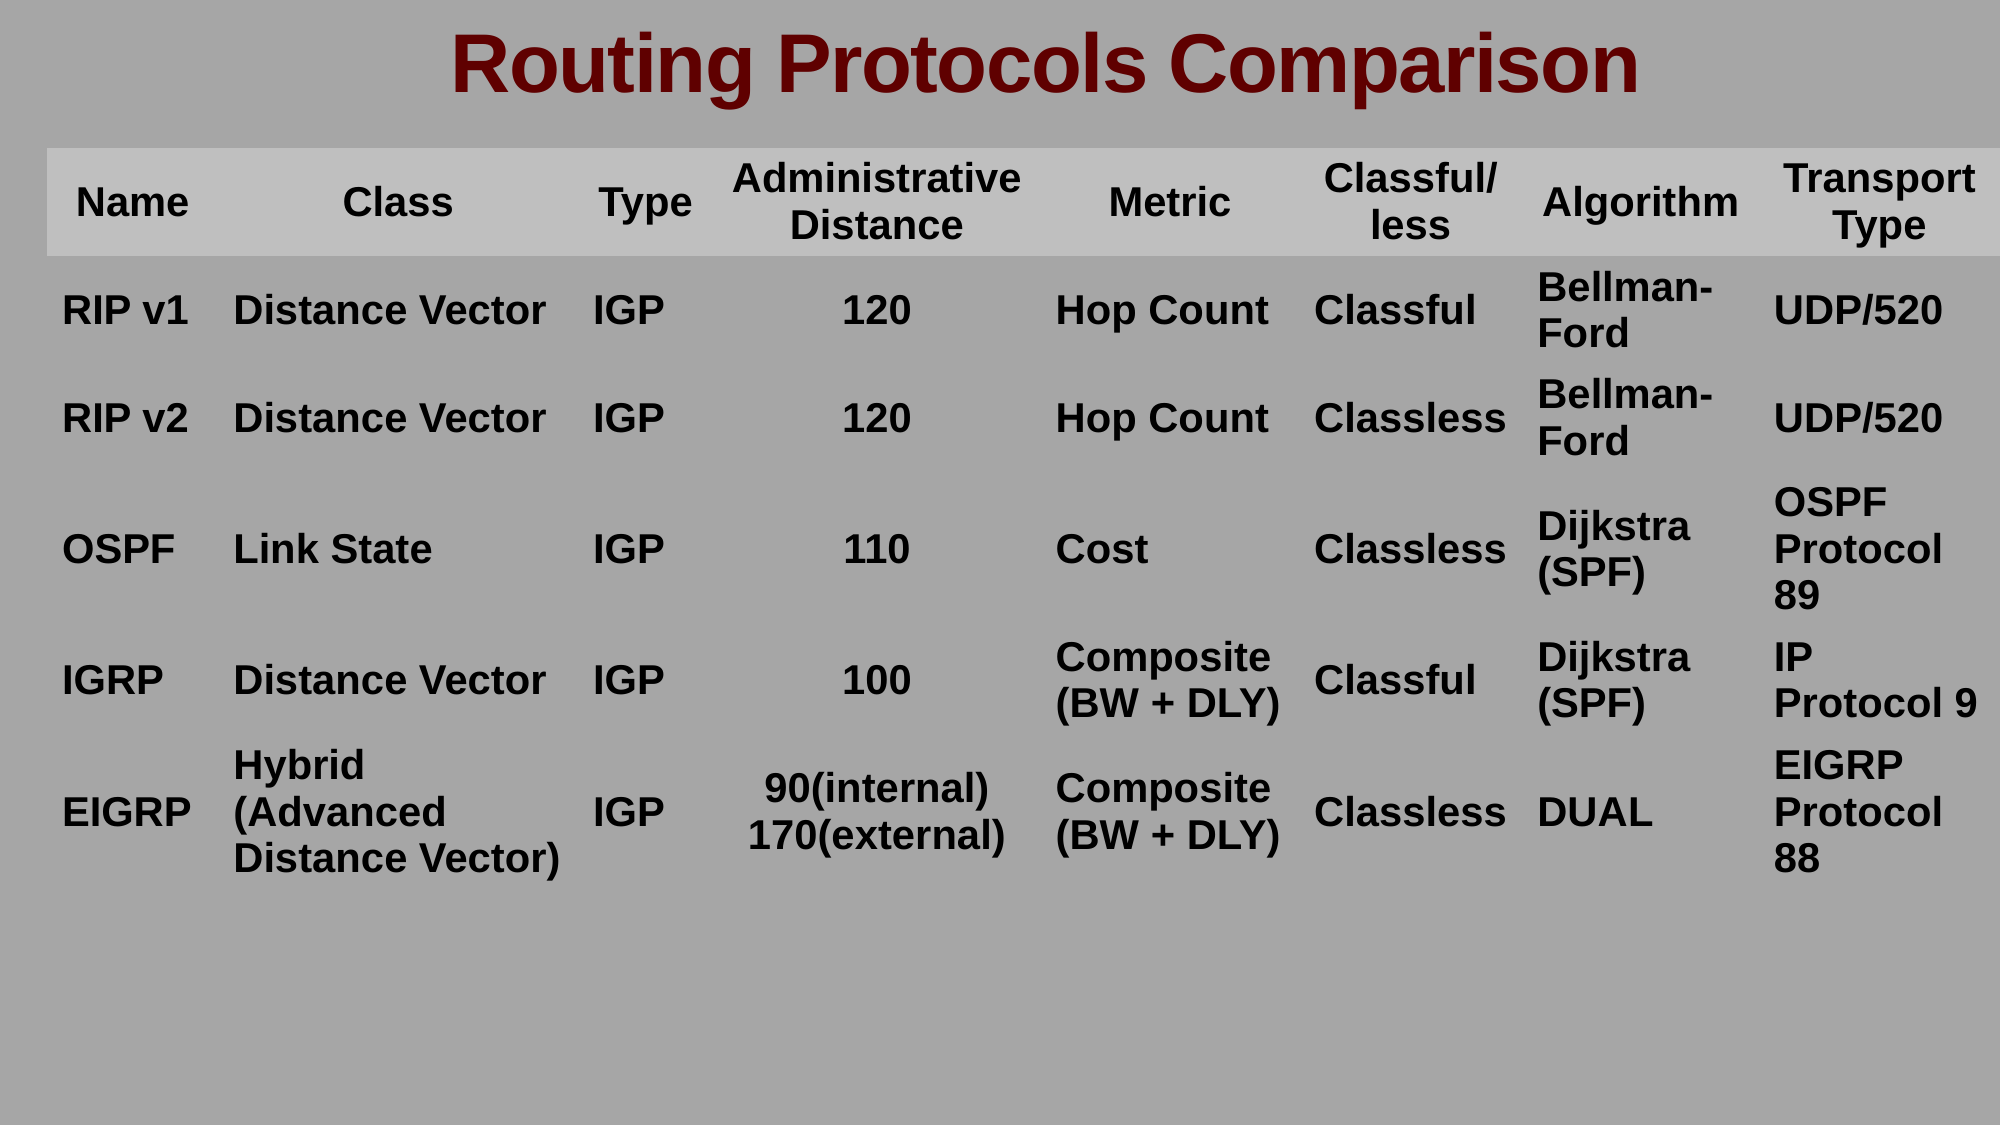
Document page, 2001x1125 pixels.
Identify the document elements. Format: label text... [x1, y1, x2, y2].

table_cell OSPF [47, 472, 218, 626]
table_cell Composite (BW + DLY) [1041, 734, 1299, 889]
table_cell IGP [578, 364, 713, 472]
table_cell 100 [713, 626, 1041, 734]
table_cell EIGRP Protocol 88 [1759, 734, 2000, 889]
table_cell IP Protocol 9 [1759, 626, 2000, 734]
table_cell IGP [578, 256, 713, 364]
table_cell Classless [1299, 734, 1522, 889]
table_cell 120 [713, 364, 1041, 472]
table_cell 110 [713, 472, 1041, 626]
table_cell Cost [1041, 472, 1299, 626]
table_cell Bellman-Ford [1522, 256, 1759, 364]
table_cell IGP [578, 472, 713, 626]
table_cell Hybrid (Advanced Distance Vector) [218, 734, 578, 889]
table_header Metric [1041, 148, 1299, 256]
table_cell Dijkstra (SPF) [1522, 626, 1759, 734]
table_header Transport Type [1759, 148, 2000, 256]
table_cell Composite (BW + DLY) [1041, 626, 1299, 734]
table_cell Link State [218, 472, 578, 626]
table_header Class [218, 148, 578, 256]
table_cell Classless [1299, 472, 1522, 626]
table_cell RIP v1 [47, 256, 218, 364]
table_cell Distance Vector [218, 626, 578, 734]
table_cell 90(internal) 170(external) [713, 734, 1041, 889]
table_cell IGP [578, 626, 713, 734]
table_cell IGP [578, 734, 713, 889]
table_cell Hop Count [1041, 256, 1299, 364]
table_cell UDP/520 [1759, 256, 2000, 364]
table_cell Classful [1299, 256, 1522, 364]
table_cell Distance Vector [218, 256, 578, 364]
table_header Algorithm [1522, 148, 1759, 256]
table_cell Classful [1299, 626, 1522, 734]
table_header Administrative Distance [713, 148, 1041, 256]
table_cell EIGRP [47, 734, 218, 889]
table_header Name [47, 148, 218, 256]
table_cell Distance Vector [218, 364, 578, 472]
table_header Classful/ less [1299, 148, 1522, 256]
table_cell OSPF Protocol 89 [1759, 472, 2000, 626]
table_cell Dijkstra (SPF) [1522, 472, 1759, 626]
table_cell Hop Count [1041, 364, 1299, 472]
table_header Type [578, 148, 713, 256]
table_cell Classless [1299, 364, 1522, 472]
table_cell Bellman-Ford [1522, 364, 1759, 472]
table_cell UDP/520 [1759, 364, 2000, 472]
title Routing Protocols Comparison [260, 0, 1832, 120]
table_cell DUAL [1522, 734, 1759, 889]
table_cell IGRP [47, 626, 218, 734]
table_cell 120 [713, 256, 1041, 364]
table_cell RIP v2 [47, 364, 218, 472]
